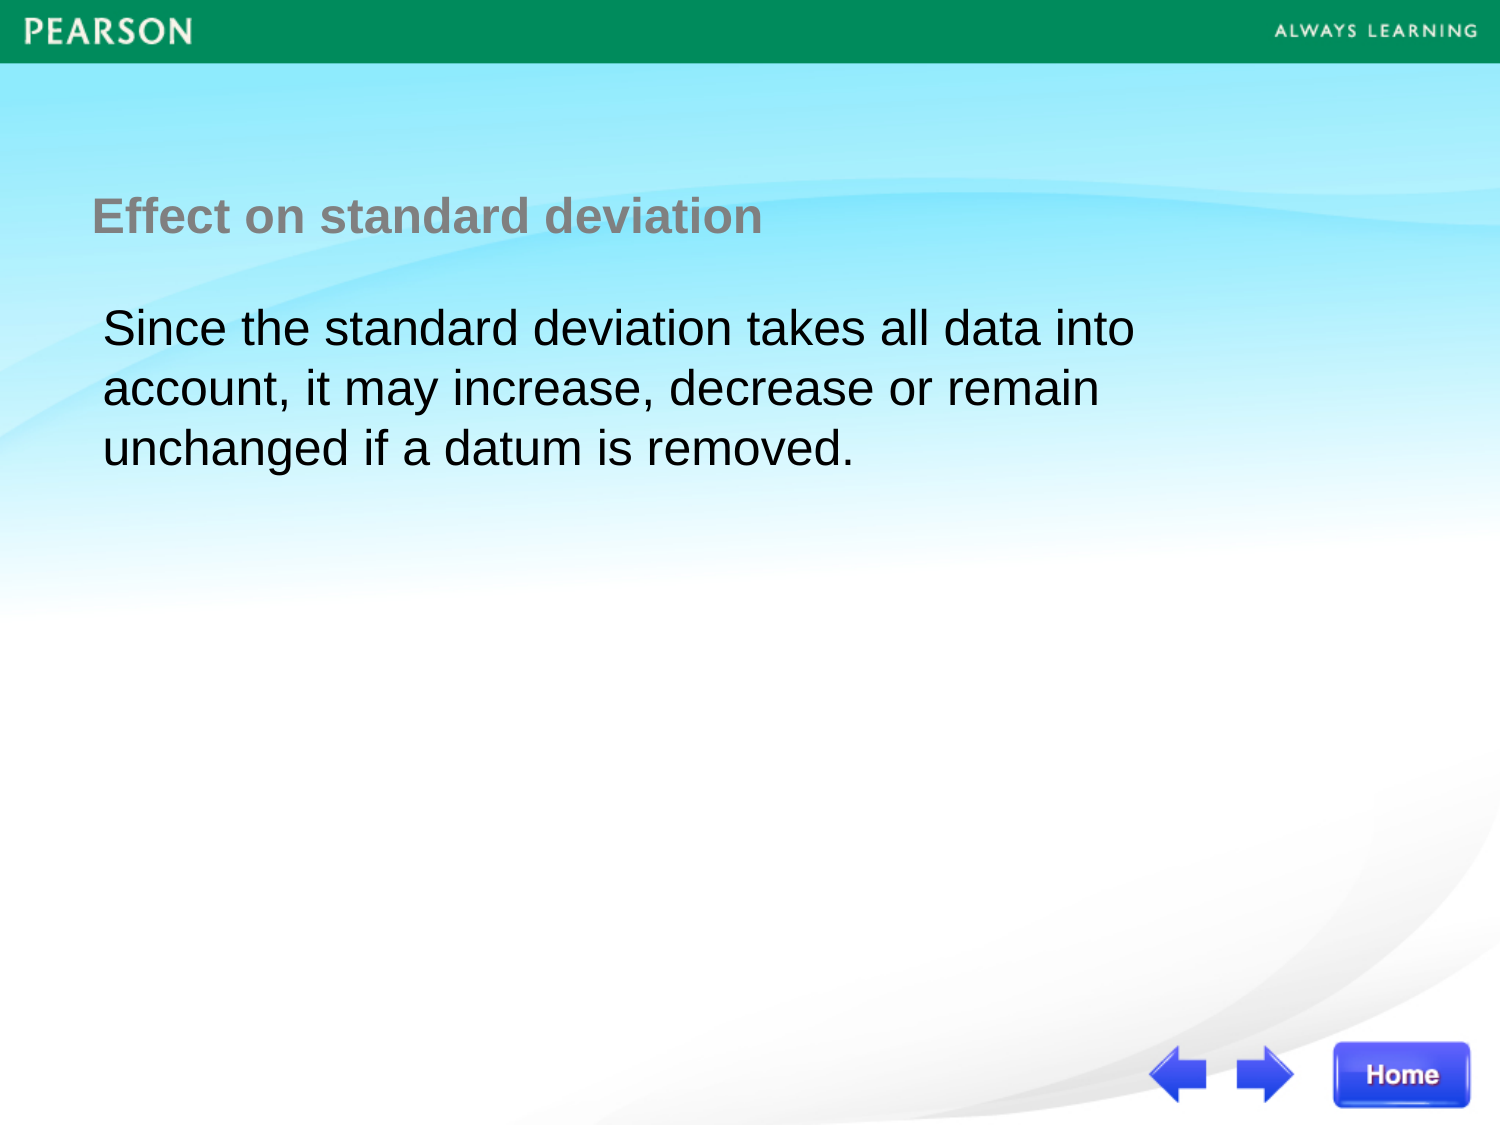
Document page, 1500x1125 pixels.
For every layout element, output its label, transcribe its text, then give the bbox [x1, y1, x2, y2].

text_box Effect on standard deviation [76, 176, 1400, 252]
text_box Since the standard deviation takes all data into account, it may increase, decrease or remain unchanged if a datum is removed. [87, 288, 1352, 483]
picture [0, 0, 1500, 1125]
